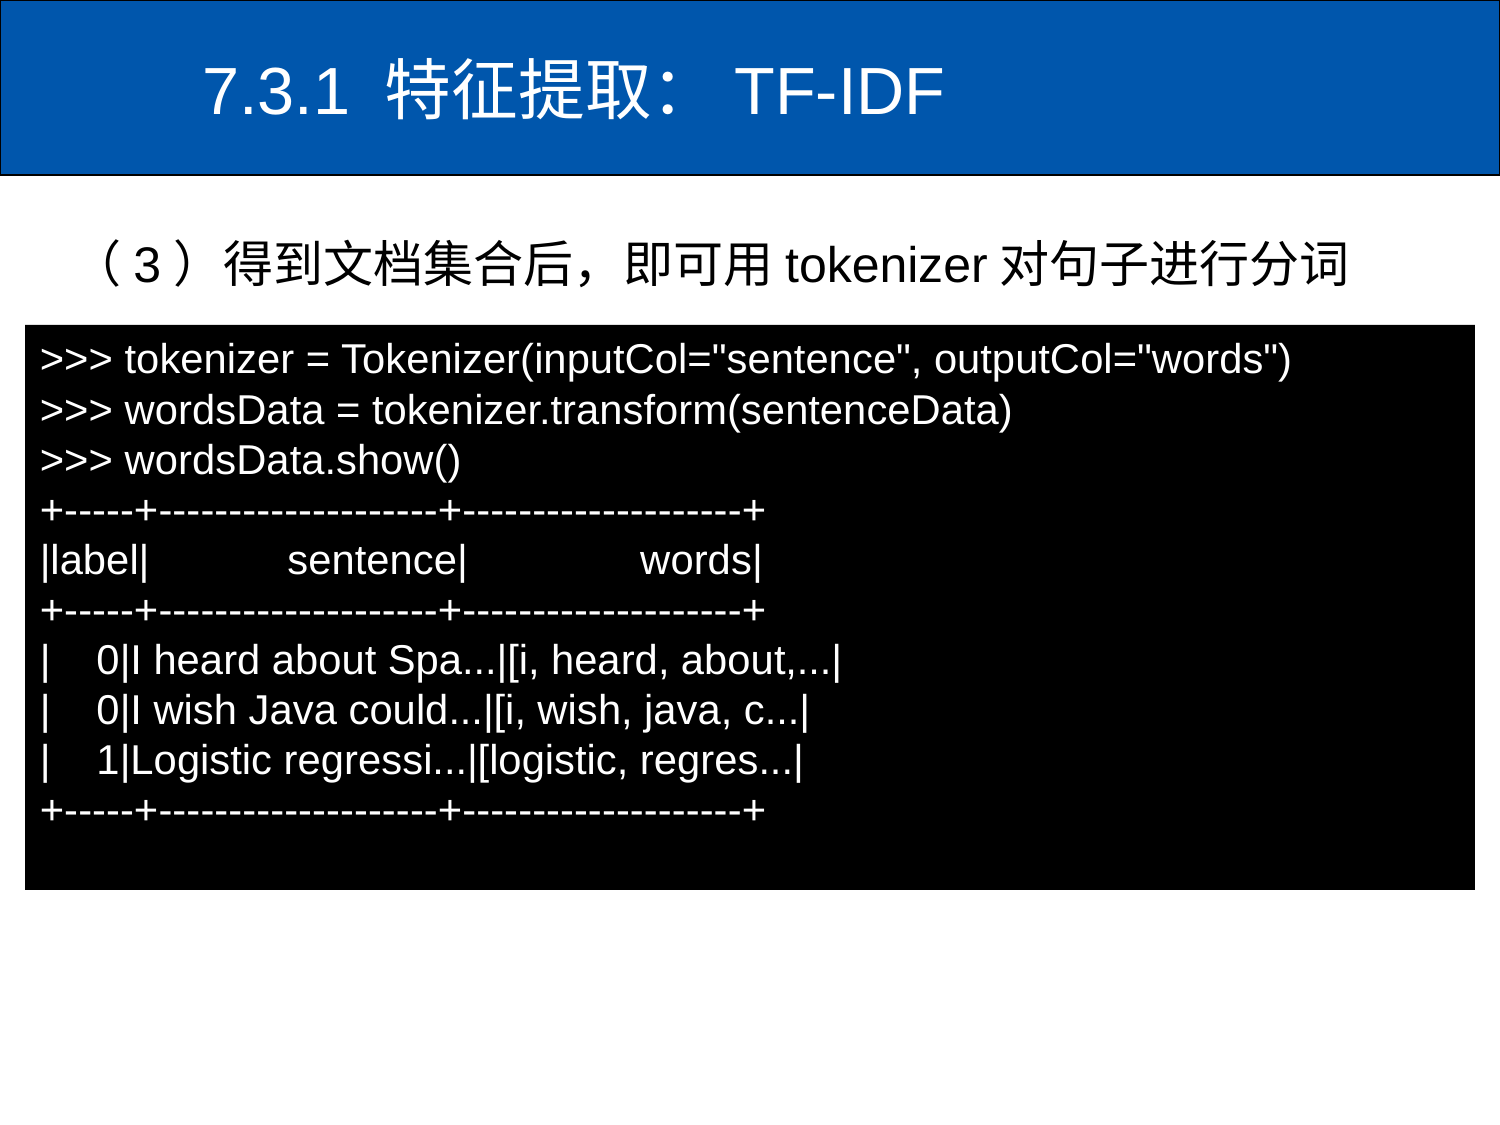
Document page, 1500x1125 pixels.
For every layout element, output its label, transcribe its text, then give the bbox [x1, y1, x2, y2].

text_box >>> tokenizer = Tokenizer(inputCol="sentence", outputCol="words") >>> wordsData = tokenizer.transform(sentenceData) >>> wordsData.show() +-----+--------------------+--------------------+ |label| sentence| words| +-----+--------------------+--------------------+ | 0|I heard about Spa...|[i, heard, about,...| | 0|I wish Java could...|[i, wish, java, c...| | 1|Logistic regressi...|[logistic, regres...| +-----+--------------------+--------------------+ [25, 324, 1475, 890]
title 7.3.1 特征提取：TF-IDF [187, 12, 1500, 163]
text_box （3）得到文档集合后，即可用tokenizer对句子进行分词 [56, 224, 1370, 300]
